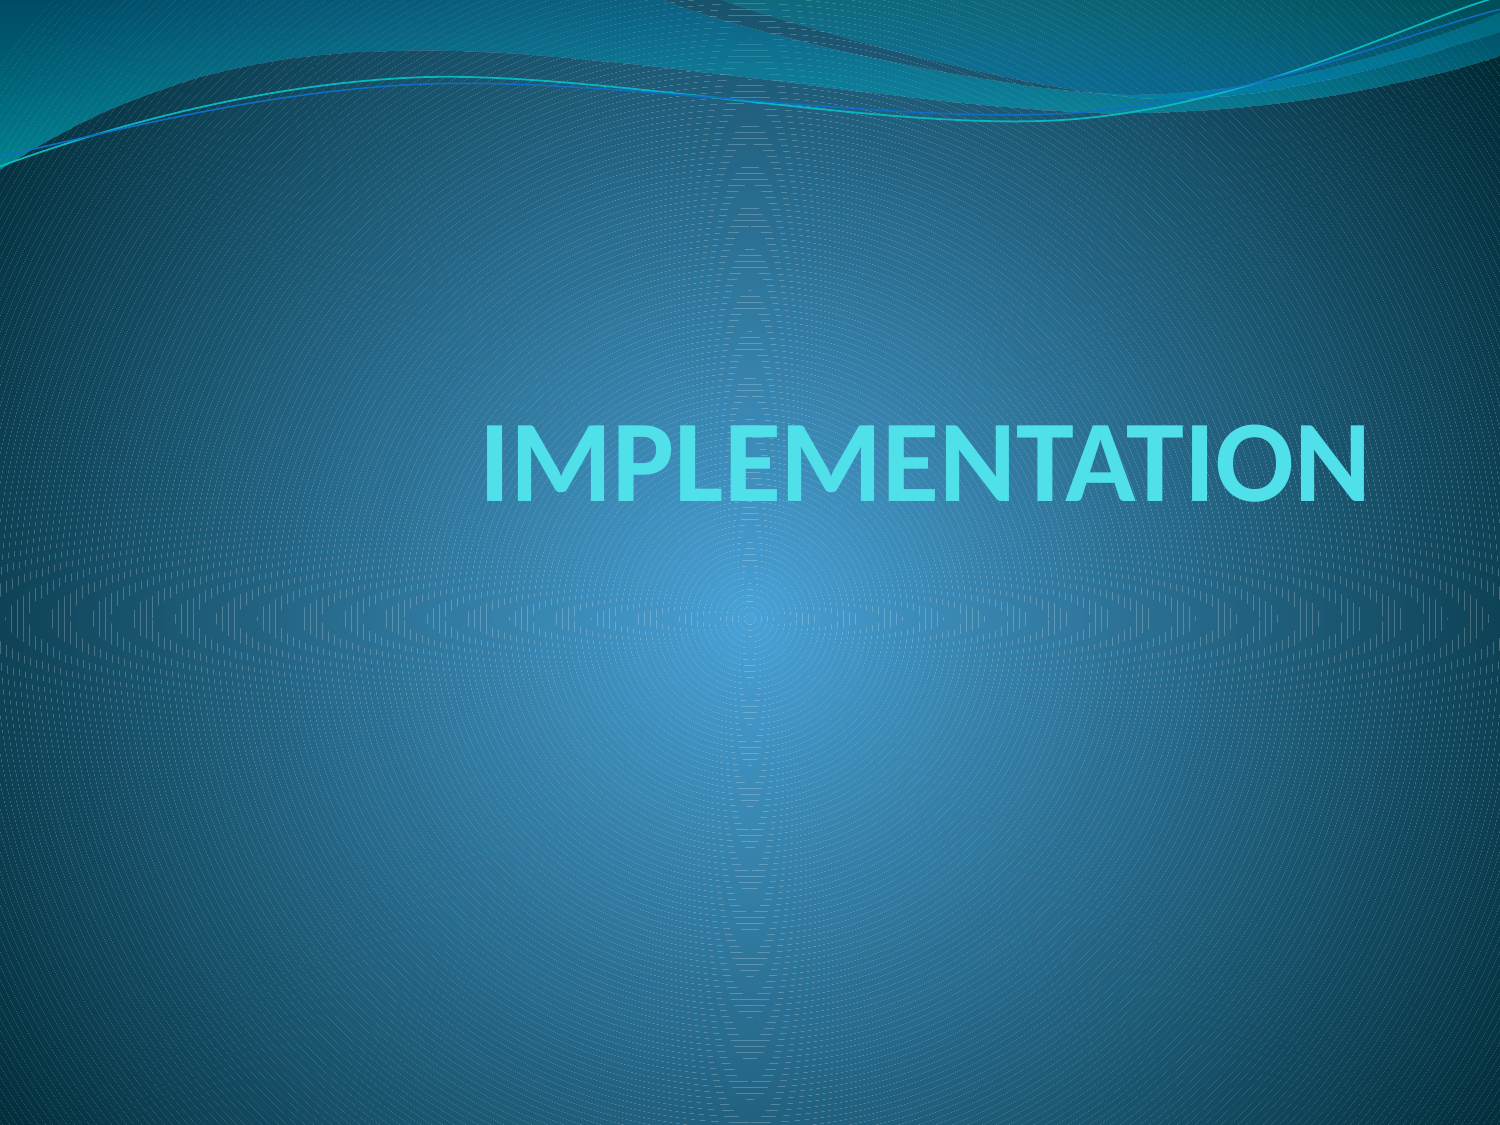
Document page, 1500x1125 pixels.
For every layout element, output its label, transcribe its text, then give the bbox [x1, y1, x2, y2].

title IMPLEMENTATION [87, 224, 1376, 525]
